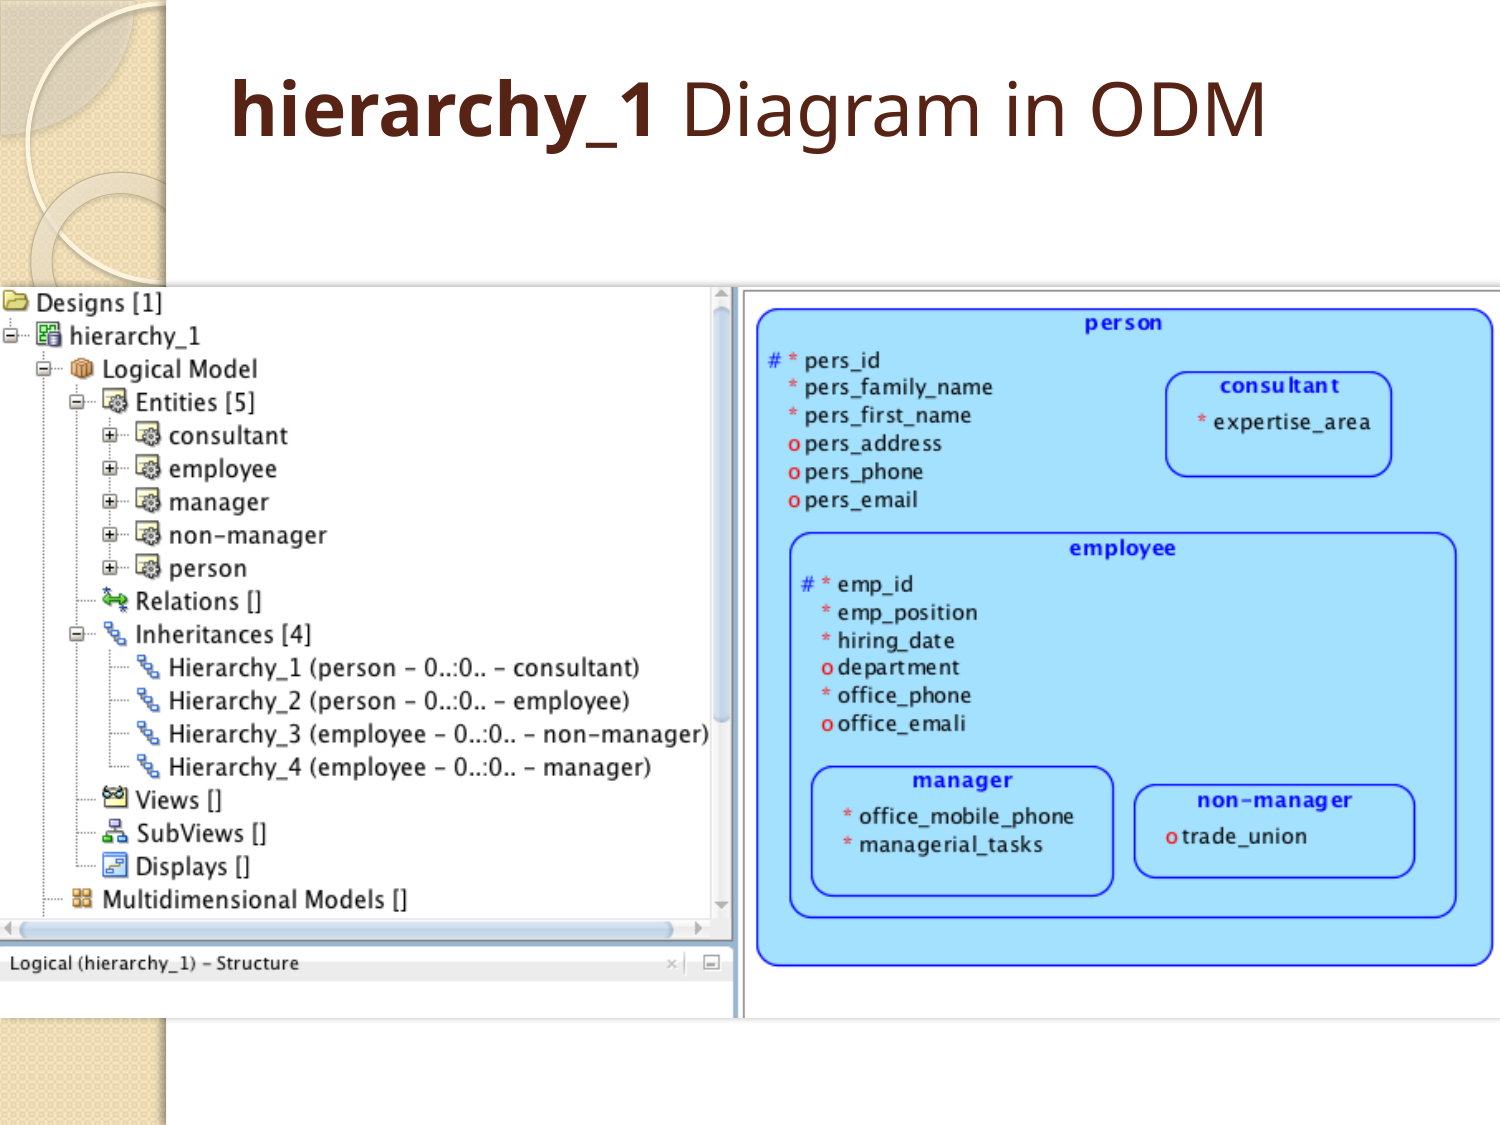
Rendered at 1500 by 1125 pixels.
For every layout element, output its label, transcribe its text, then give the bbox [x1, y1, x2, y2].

picture [0, 287, 1500, 1018]
title hierarchy_1 Diagram in ODM [0, 12, 1500, 200]
